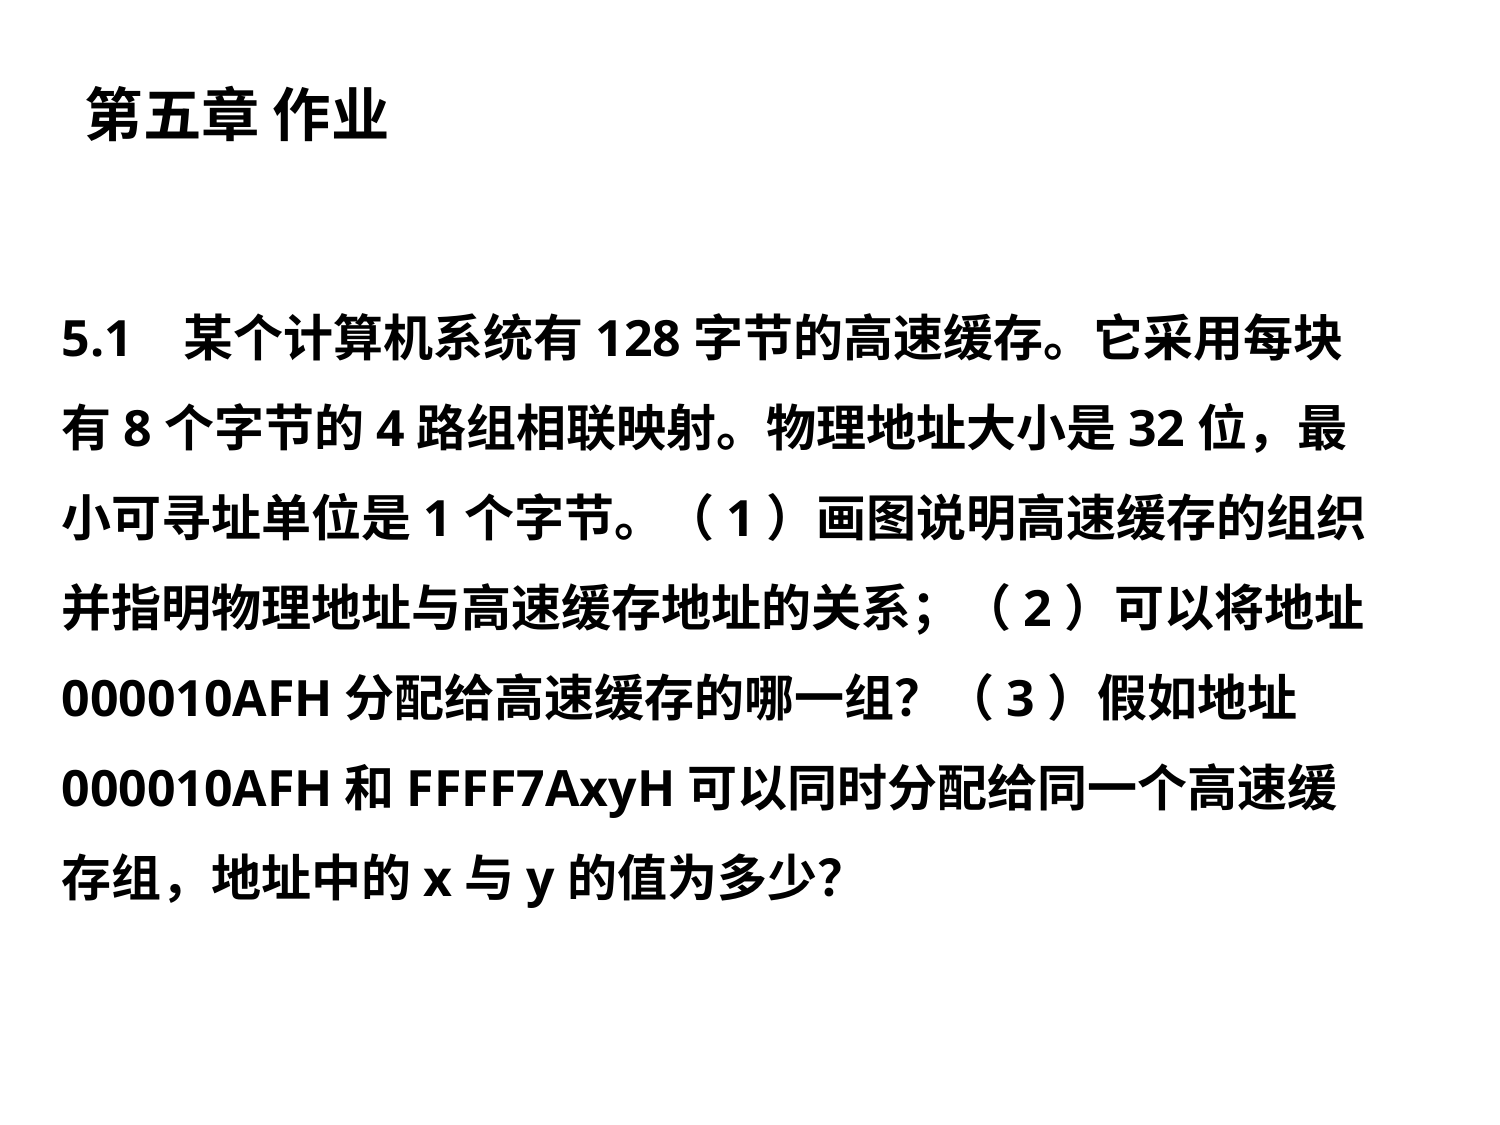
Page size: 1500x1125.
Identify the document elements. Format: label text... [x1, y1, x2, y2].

text_box 5.1 某个计算机系统有128字节的高速缓存。它采用每块有8个字节的4路组相联映射。物理地址大小是32位，最小可寻址单位是1个字节。（1）画图说明高速缓存的组织并指明物理地址与高速缓存地址的关系；（2）可以将地址000010AFH分配给高速缓存的哪一组？（3）假如地址000010AFH和FFFF7AxyH可以同时分配给同一个高速缓存组，地址中的x与y的值为多少？ [46, 269, 1383, 915]
text_box 第五章 作业 [70, 70, 504, 156]
